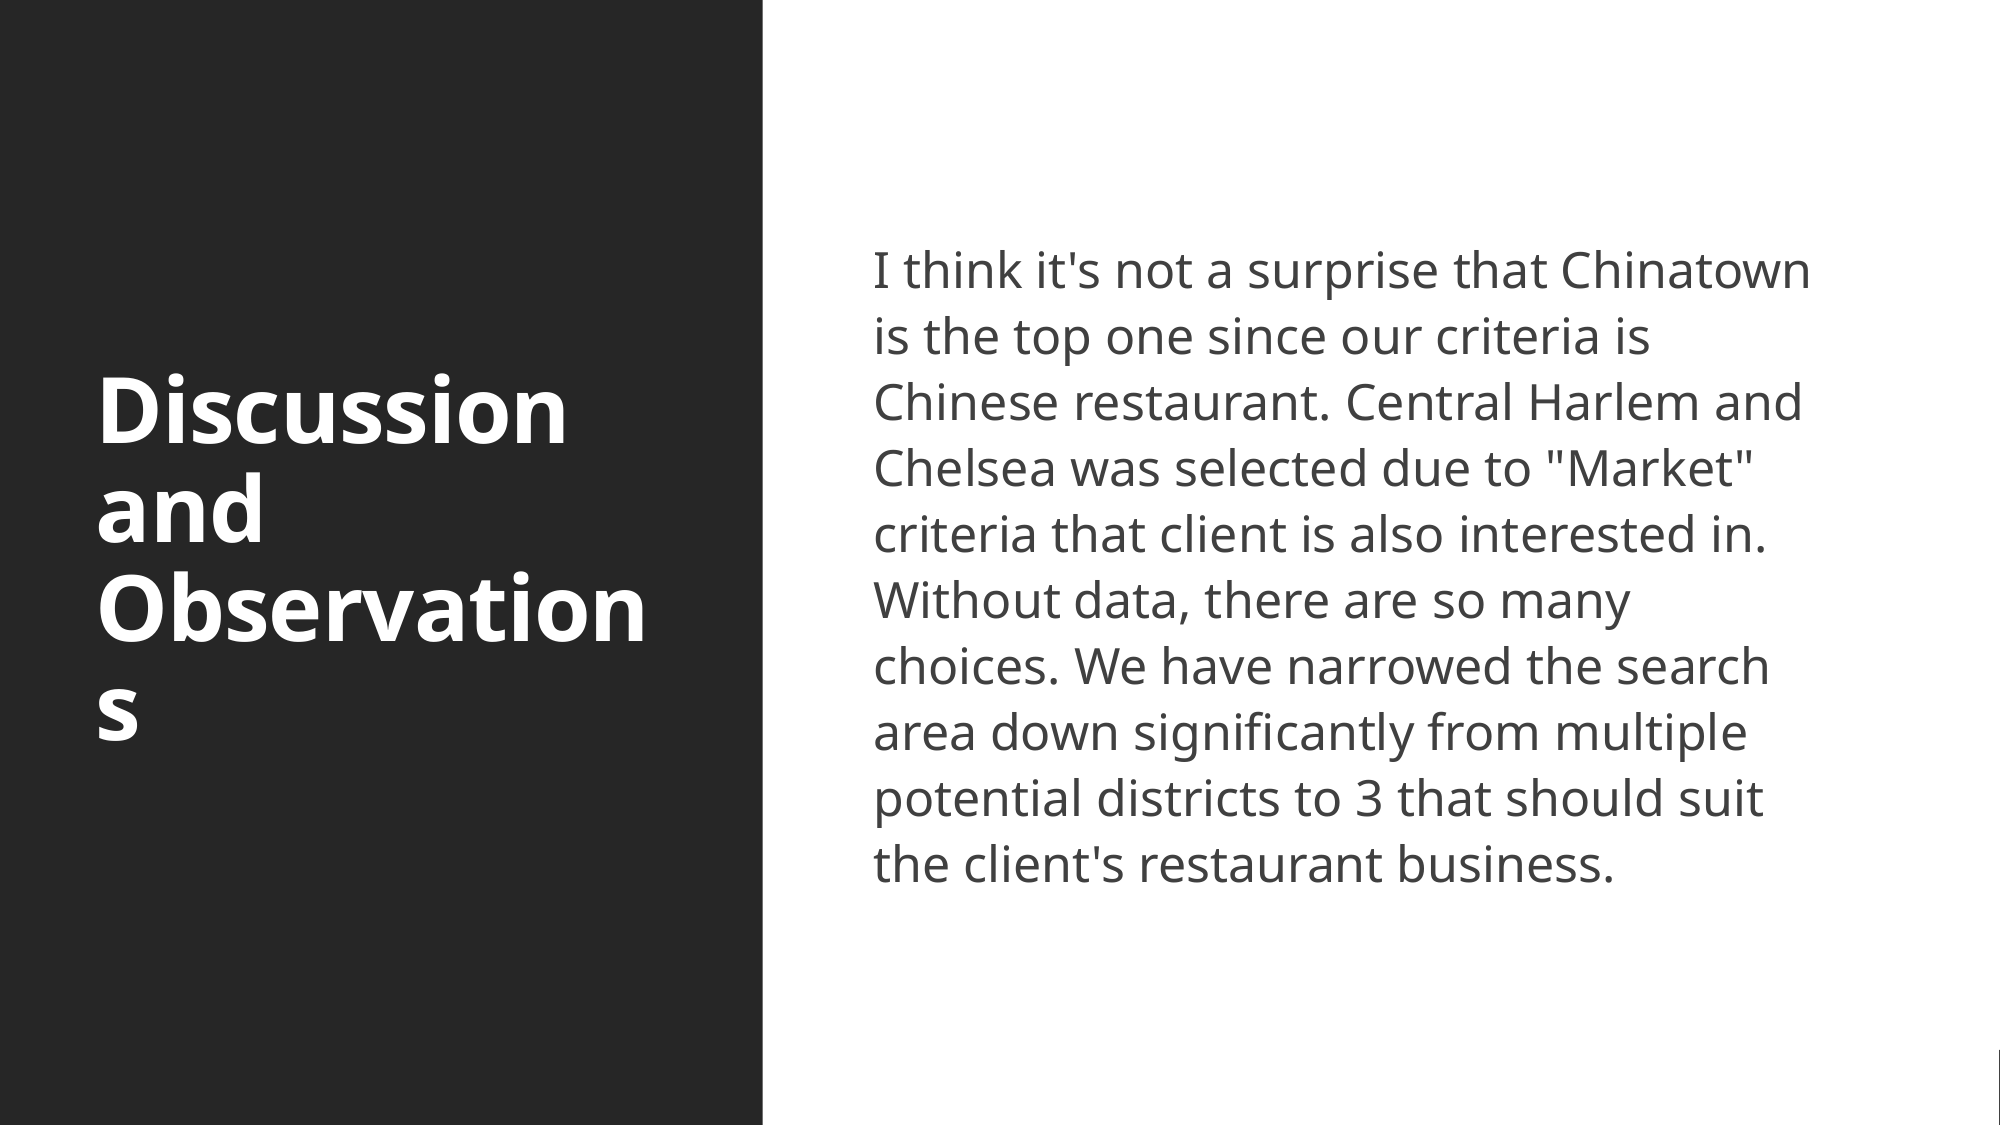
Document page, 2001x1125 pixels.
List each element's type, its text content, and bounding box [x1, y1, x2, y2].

list I think it's not a surprise that Chinatown is the top one since our criteria is Chinese restaurant. Central Harlem and Chelsea was selected due to "Market" criteria that client is also interested in. Without data, there are so many choices. We have narrowed the search area down significantly from multiple potential districts to 3 that should suit the client's restaurant business. [858, 99, 1830, 1026]
title Discussion and Observations [80, 99, 679, 1026]
text_box [764, 0, 2000, 1125]
text_box [0, 0, 764, 1125]
